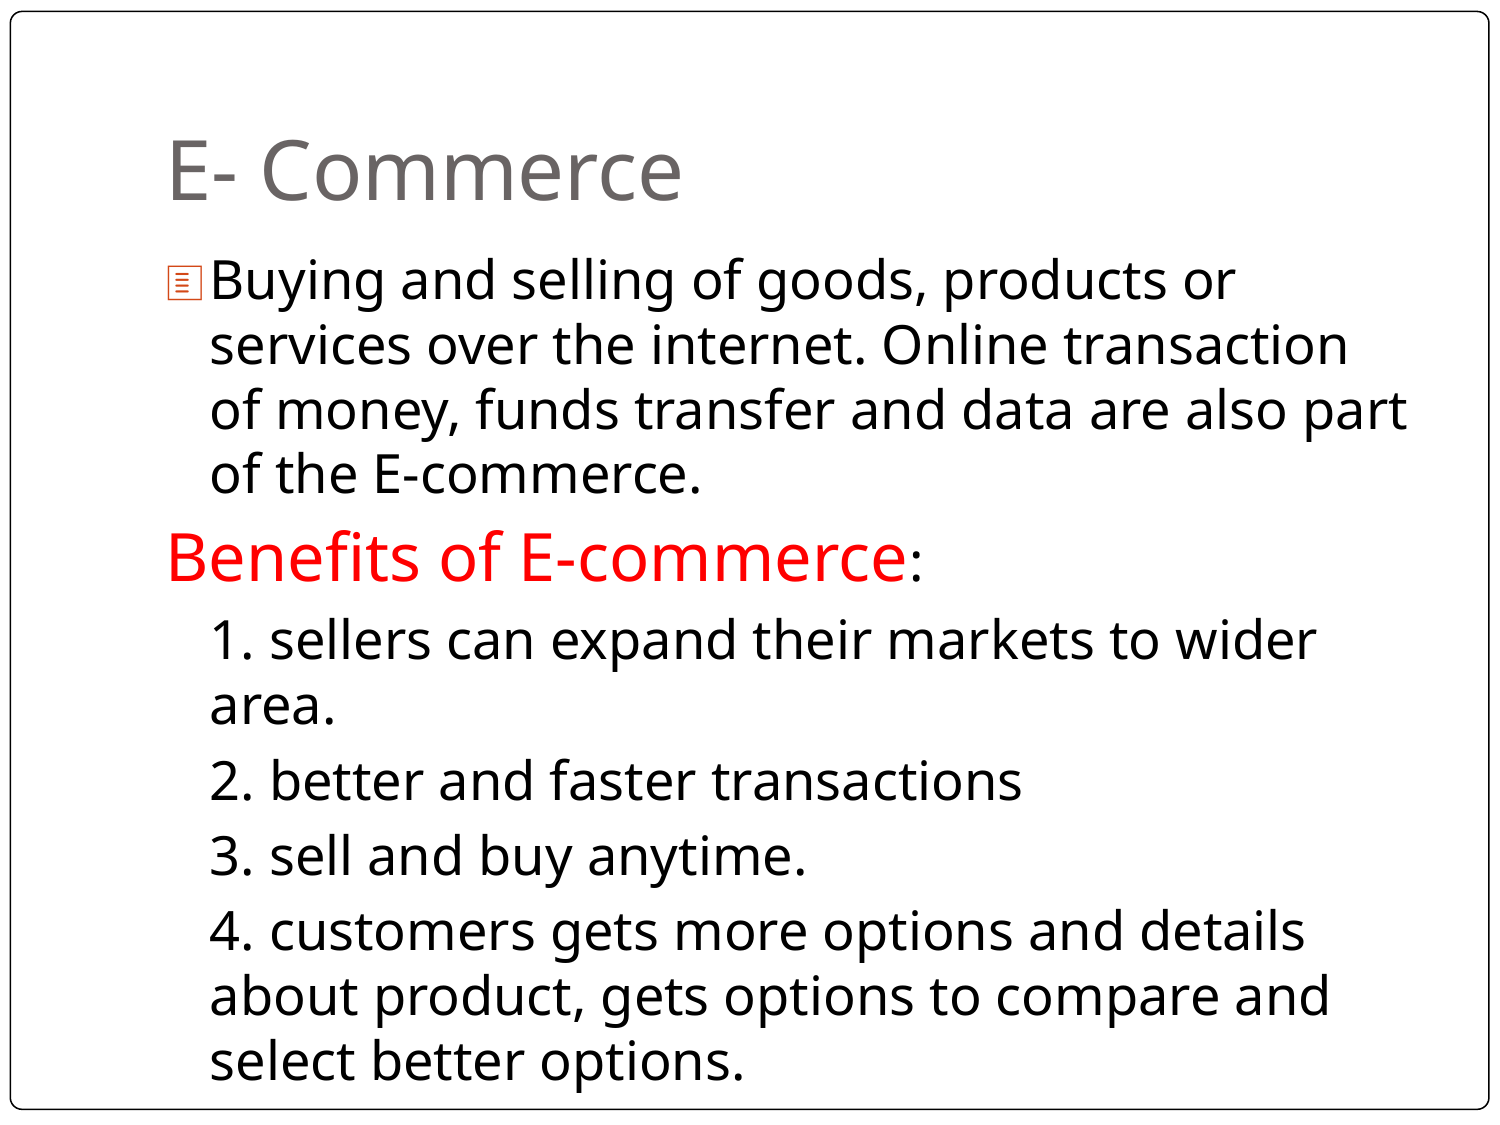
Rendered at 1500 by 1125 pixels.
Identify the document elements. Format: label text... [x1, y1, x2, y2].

list Buying and selling of goods, products or services over the internet. Online transaction of money, funds transfer and data are also part of the E-commerce. Benefits of E-commerce: 1. sellers can expand their markets to wider area. 2. better and faster transactions 3. sell and buy anytime. 4. customers gets more options and details about product, gets options to compare and select better options. [150, 237, 1425, 988]
title E- Commerce [150, 45, 1425, 233]
